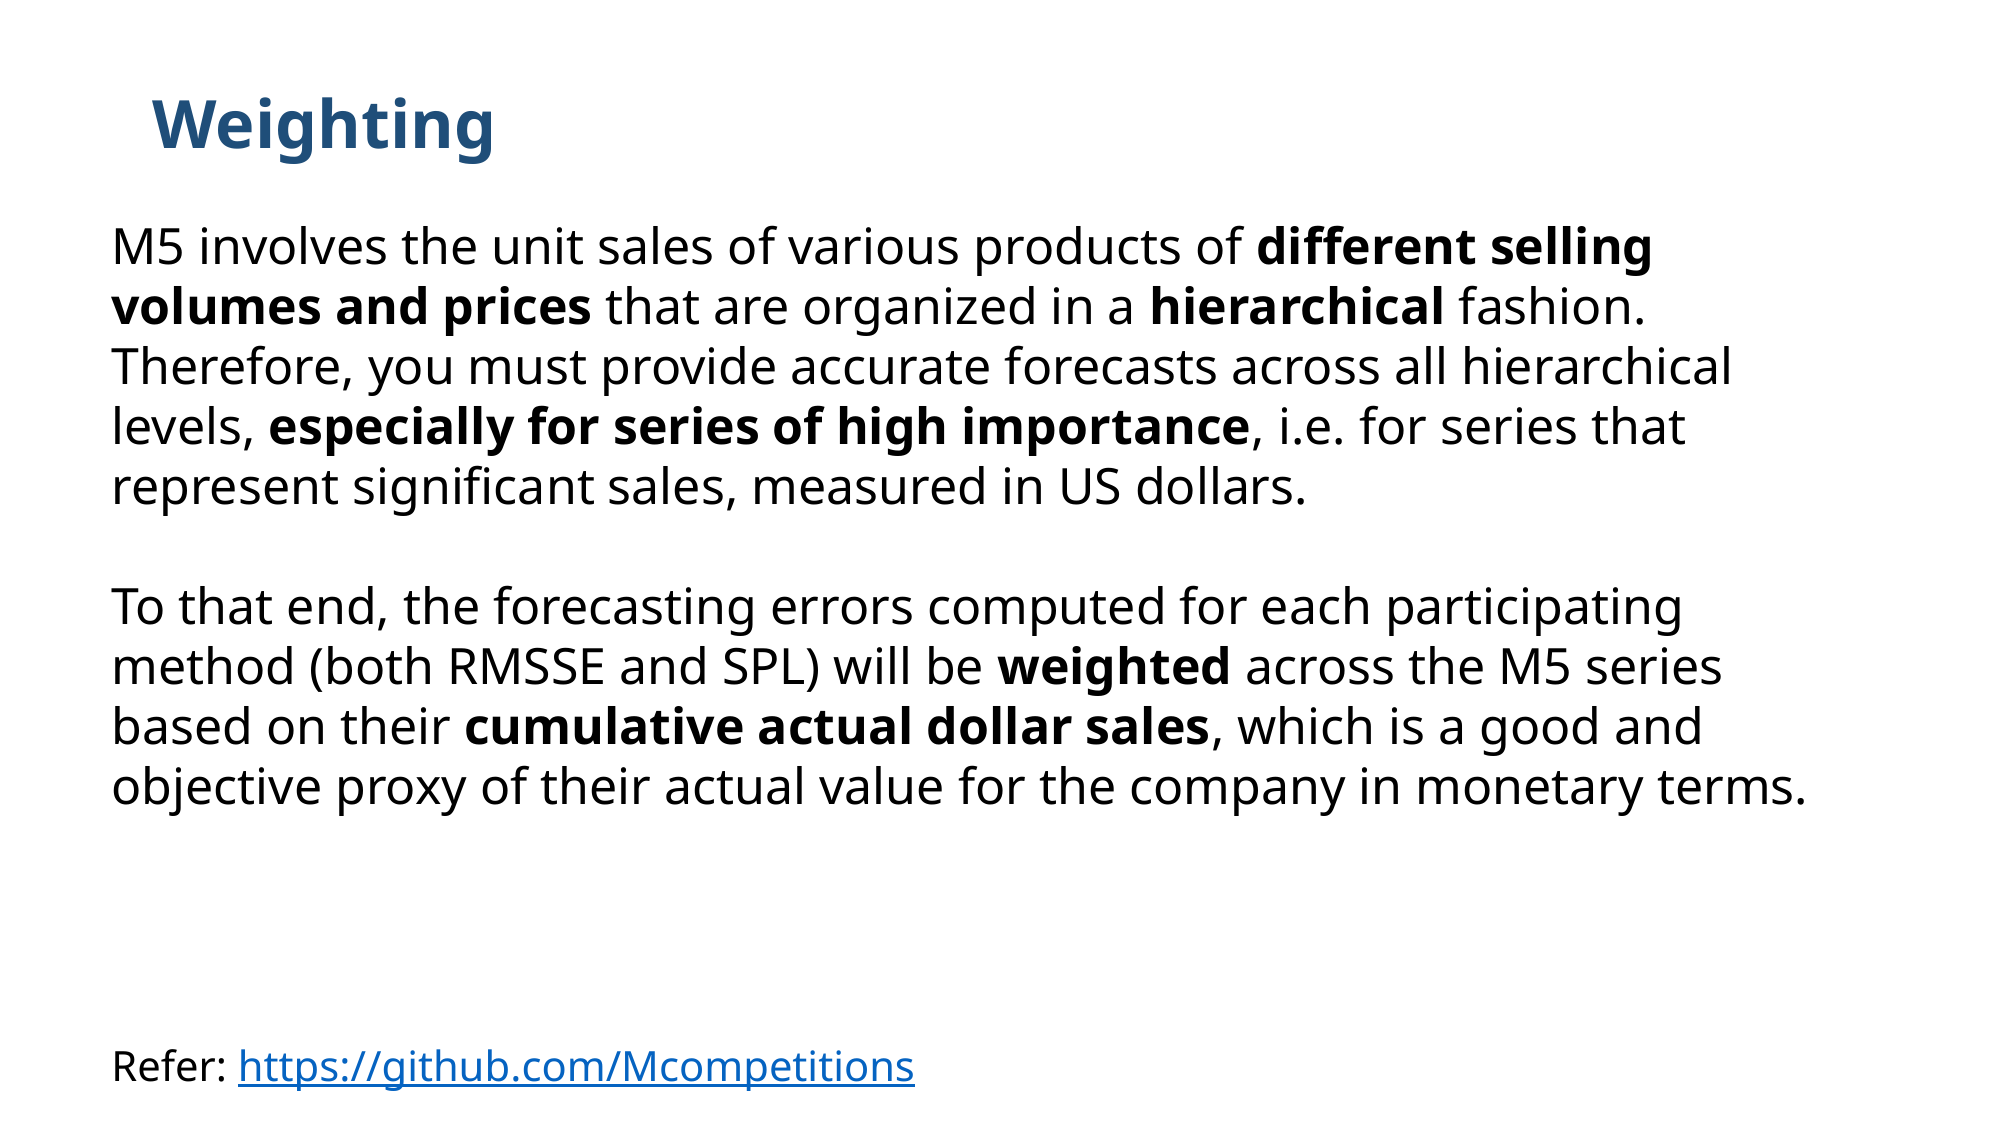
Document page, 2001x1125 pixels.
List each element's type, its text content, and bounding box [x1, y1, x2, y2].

text_box Refer: https://github.com/Mcompetitions [96, 1031, 1863, 1125]
title Weighting [137, 17, 1863, 206]
text_box M5 involves the unit sales of various products of different selling volumes and prices that are organized in a hierarchical fashion. Therefore, you must provide accurate forecasts across all hierarchical levels, especially for series of high importance, i.e. for series that represent significant sales, measured in US dollars. To that end, the forecasting errors computed for each participating method (both RMSSE and SPL) will be weighted across the M5 series based on their cumulative actual dollar sales, which is a good and objective proxy of their actual value for the company in monetary terms. [96, 206, 1863, 822]
